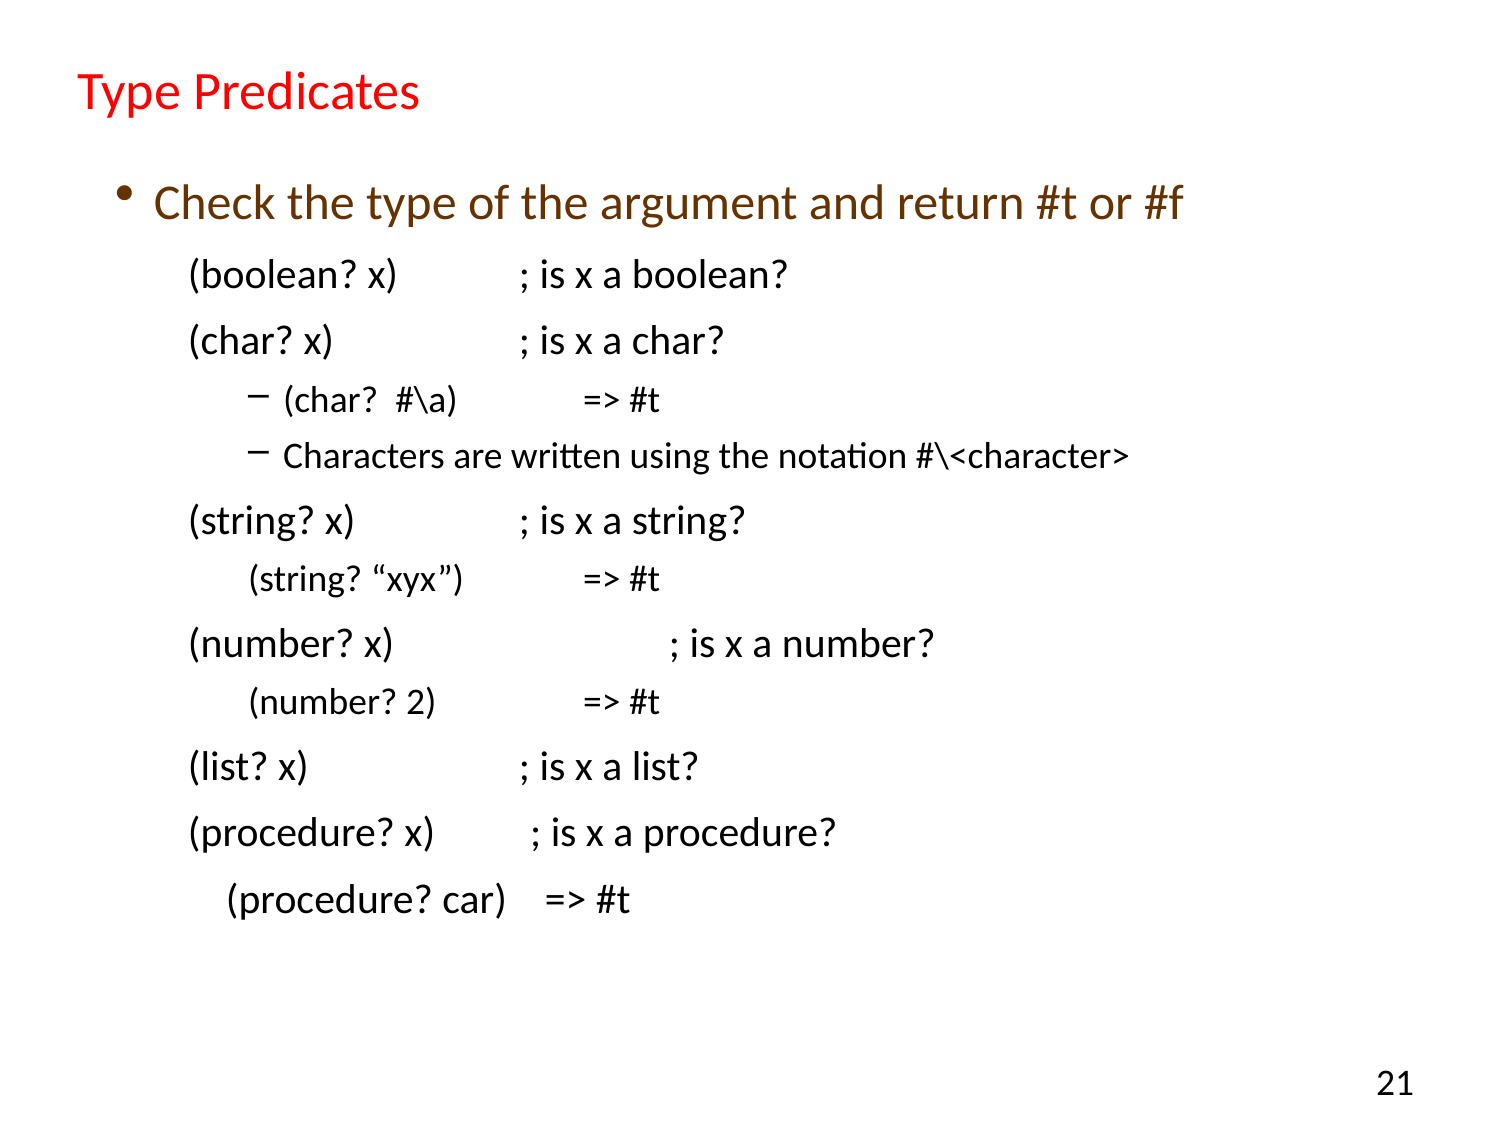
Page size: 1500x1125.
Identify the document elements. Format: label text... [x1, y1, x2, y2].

title Type Predicates [62, 49, 1426, 126]
list Check the type of the argument and return #t or #f (boolean? x) ; is x a boolean? (char? x) ; is x a char? (char? #\a) => #t Characters are written using the notation #\<character> (string? x) ; is x a string? (string? “xyx”) => #t (number? x) ; is x a number? (number? 2) => #t (list? x) ; is x a list? (procedure? x) ; is x a procedure? (procedure? car) => #t [99, 162, 1426, 1026]
slide_number 21 [1349, 1049, 1438, 1101]
